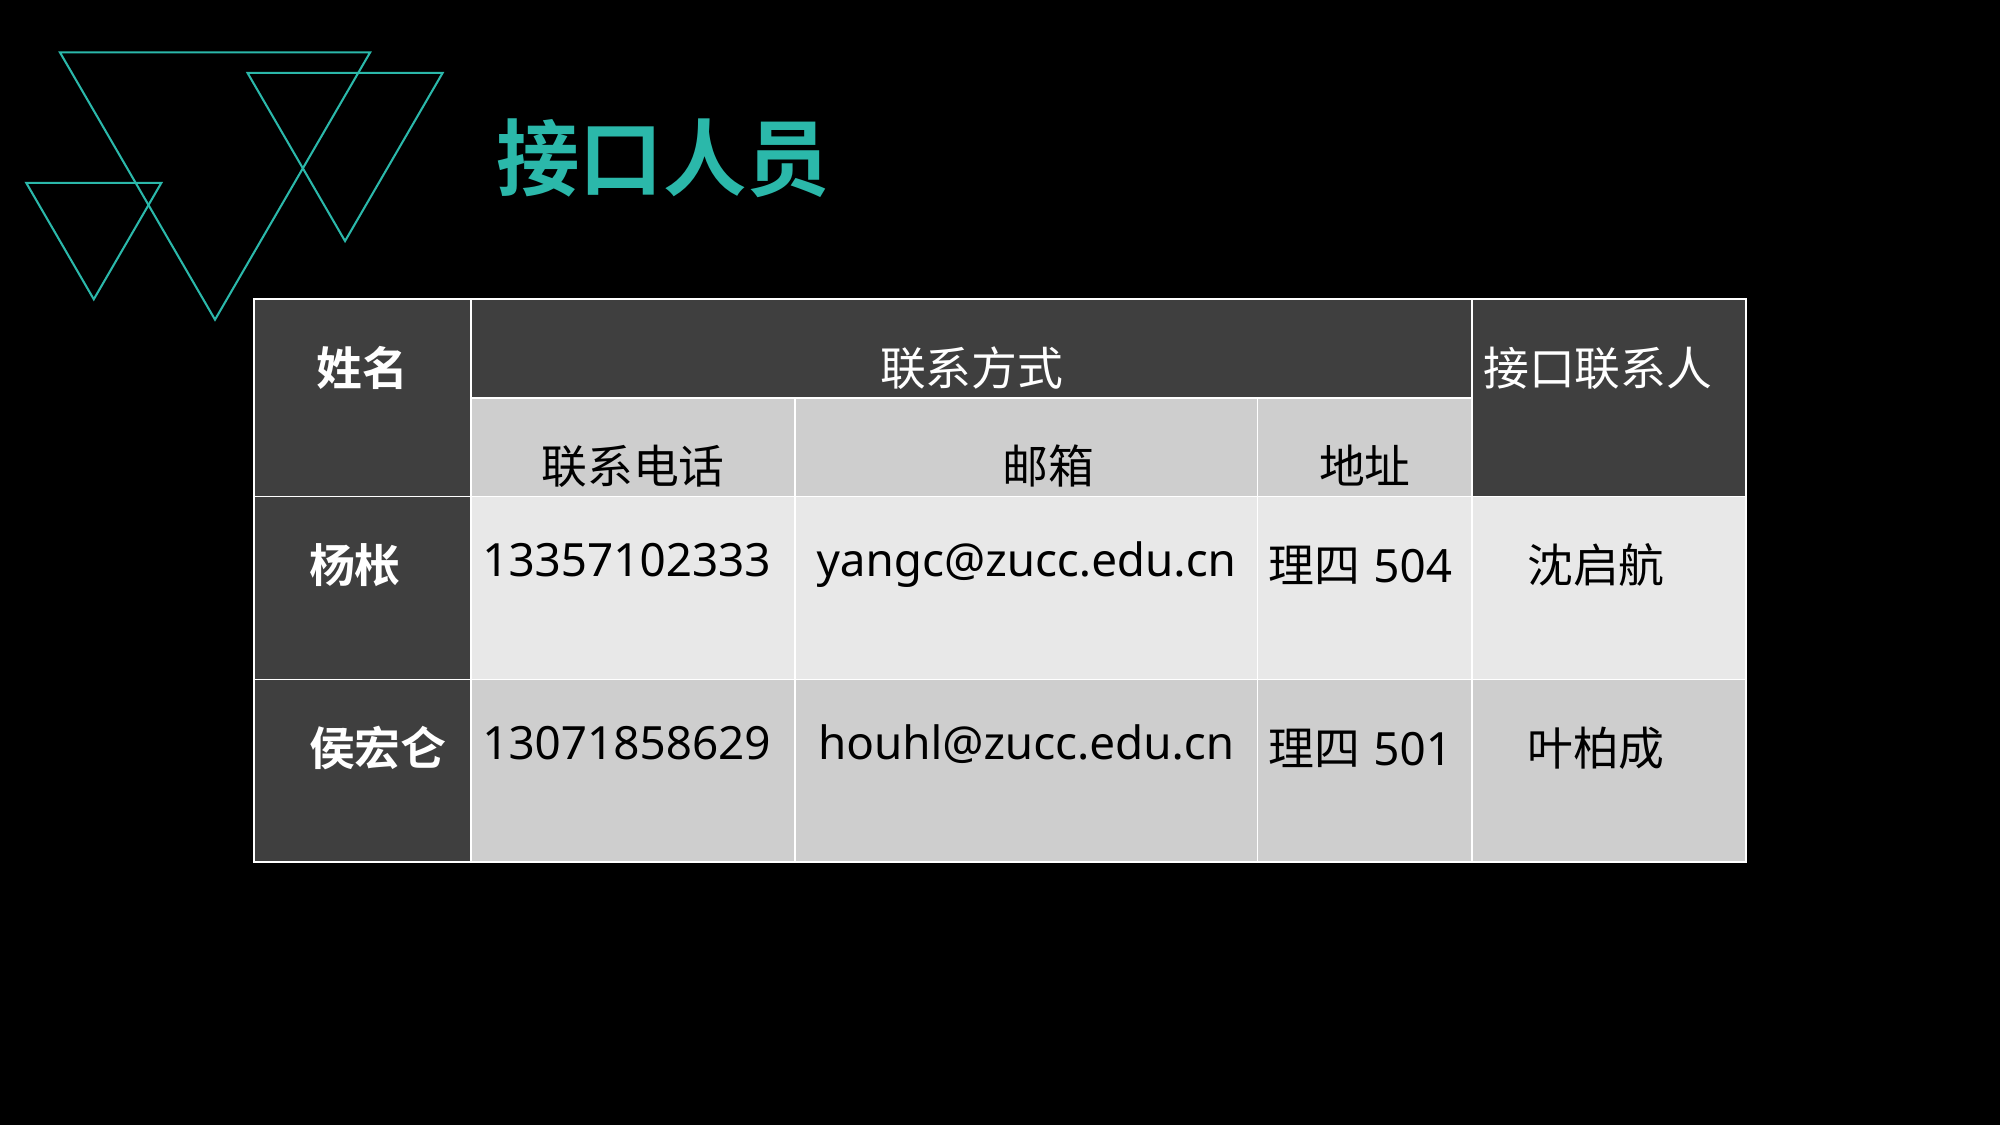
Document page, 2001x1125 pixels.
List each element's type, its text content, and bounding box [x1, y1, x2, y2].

table_cell 13357102333 [472, 497, 794, 679]
table_cell 地址 [1258, 399, 1471, 496]
table_cell 理四504 [1258, 497, 1471, 679]
table_cell 13071858629 [472, 680, 794, 861]
table_header 接口联系人 [1473, 300, 1745, 496]
table_cell yangc@zucc.edu.cn [796, 497, 1257, 679]
text_box [24, 181, 164, 302]
text_box [245, 71, 445, 244]
table_cell 理四501 [1258, 680, 1471, 861]
table_cell 侯宏仑 [255, 680, 470, 861]
table_header 联系方式 [472, 300, 1471, 397]
table_cell 沈启航 [1473, 497, 1745, 679]
table_cell 杨枨 [255, 497, 470, 679]
table_cell 联系电话 [472, 399, 794, 496]
text_box [58, 51, 372, 322]
table_cell 叶柏成 [1473, 680, 1745, 861]
text_box 接口人员 [481, 99, 1336, 214]
table_cell 邮箱 [796, 399, 1257, 496]
table_cell houhl@zucc.edu.cn [796, 680, 1257, 861]
table_header 姓名 [255, 300, 470, 496]
